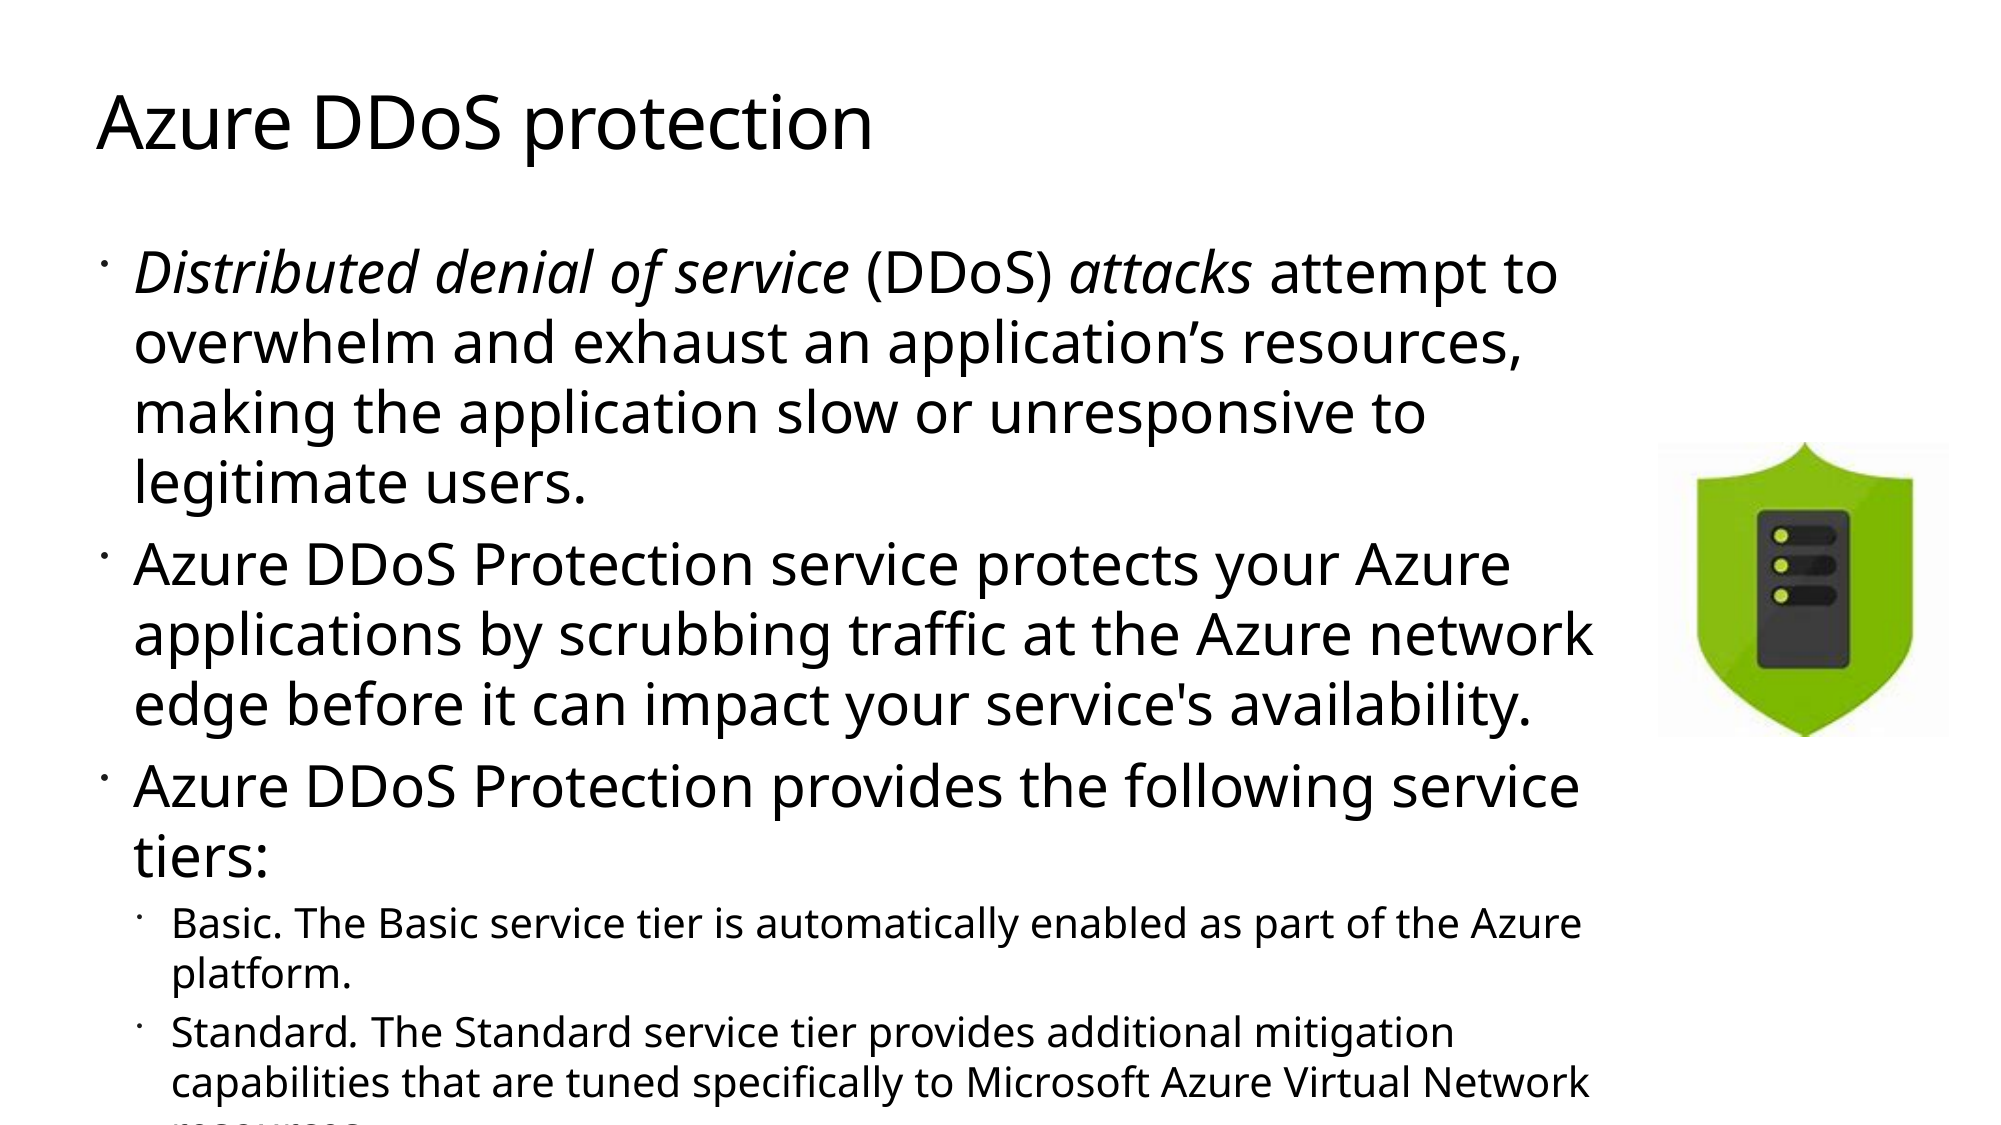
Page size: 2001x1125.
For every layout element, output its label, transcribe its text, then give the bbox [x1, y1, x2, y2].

list Distributed denial of service (DDoS) attacks attempt to overwhelm and exhaust an application’s resources, making the application slow or unresponsive to legitimate users. Azure DDoS Protection service protects your Azure applications by scrubbing traffic at the Azure network edge before it can impact your service's availability. Azure DDoS Protection provides the following service tiers: Basic. The Basic service tier is automatically enabled as part of the Azure platform. Standard. The Standard service tier provides additional mitigation capabilities that are tuned specifically to Microsoft Azure Virtual Network resources. [95, 235, 1680, 945]
title Azure DDoS protection [96, 75, 1904, 166]
picture [1658, 442, 1949, 737]
